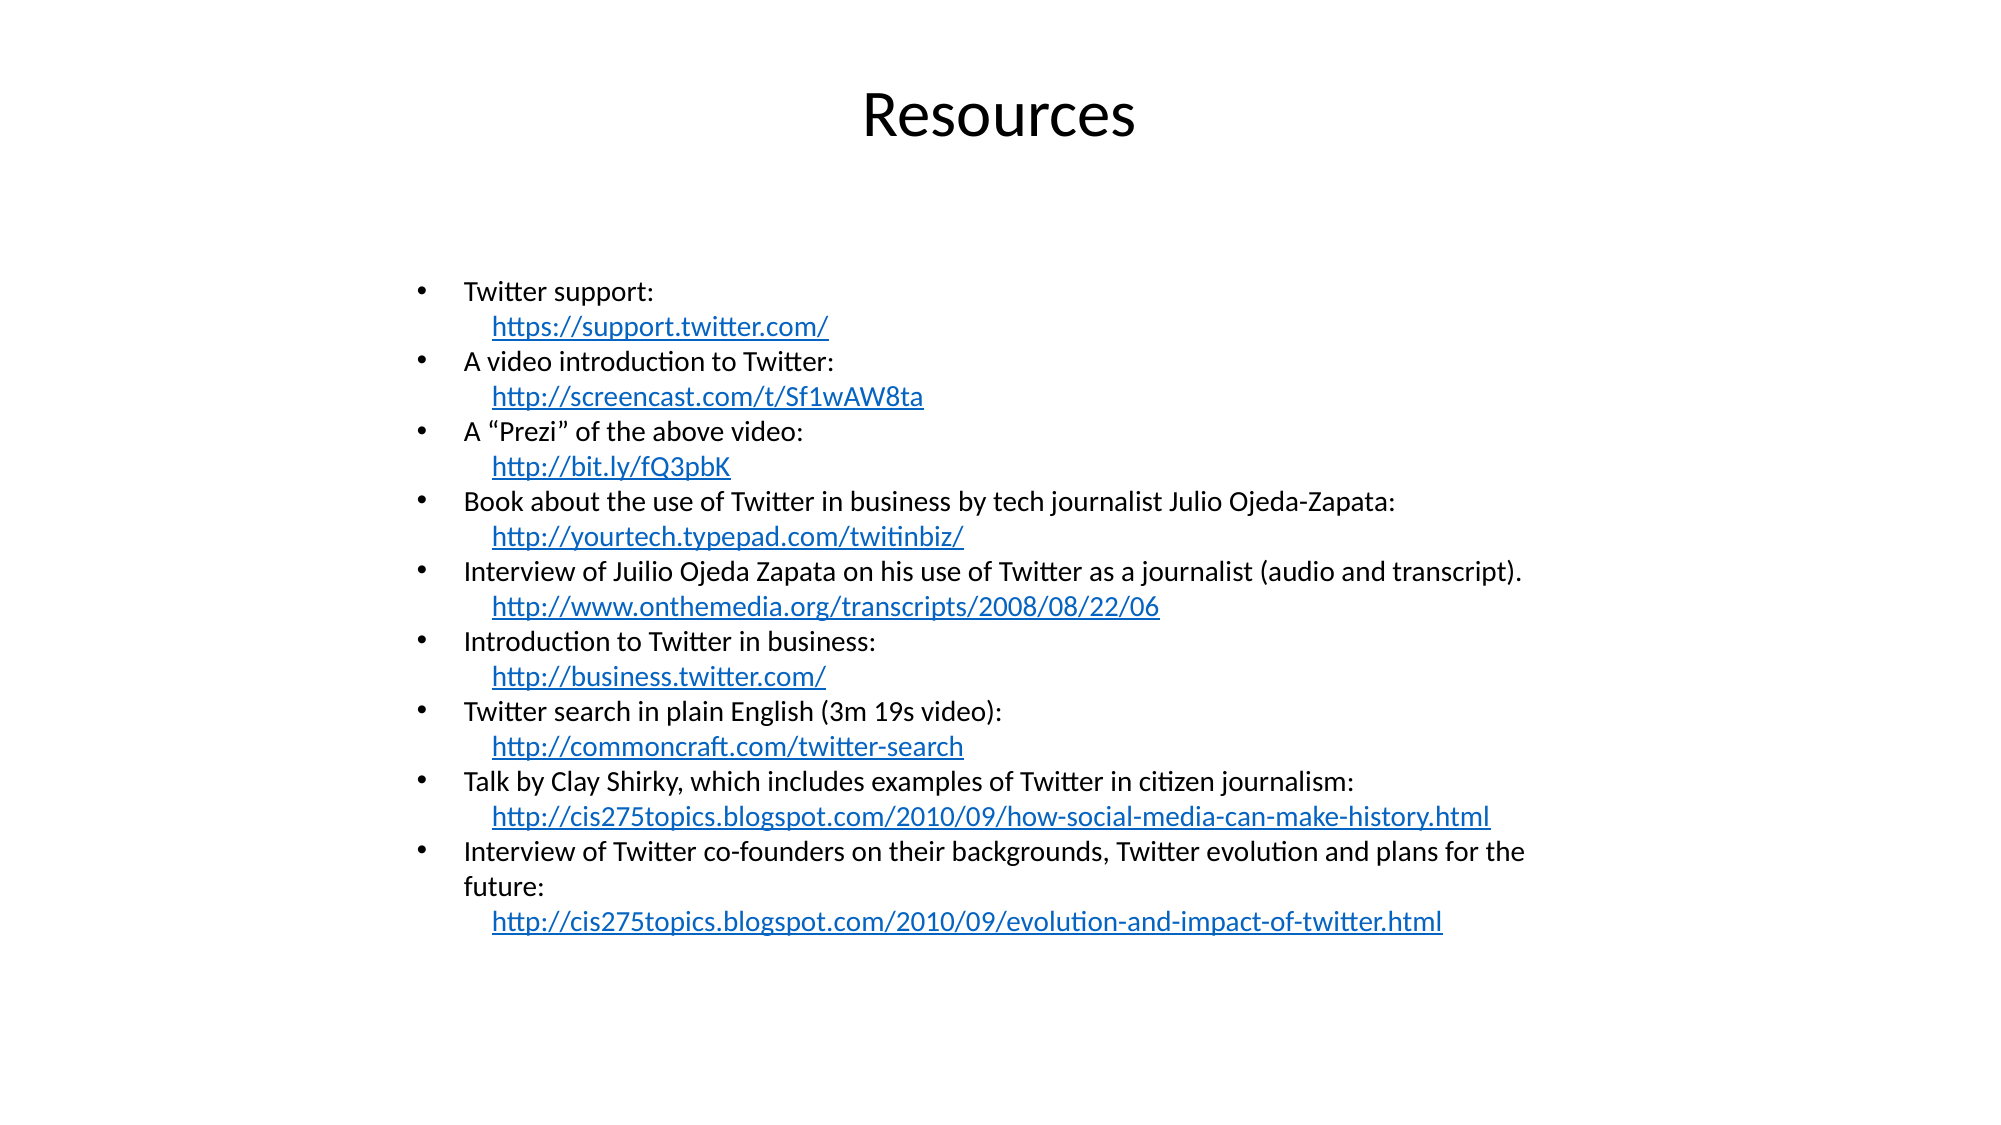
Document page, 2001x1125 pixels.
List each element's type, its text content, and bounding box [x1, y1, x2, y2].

text_box Twitter support: https://support.twitter.com/ A video introduction to Twitter: http://screencast.com/t/Sf1wAW8ta A “Prezi” of the above video: http://bit.ly/fQ3pbK Book about the use of Twitter in business by tech journalist Julio Ojeda-Zapata: http://yourtech.typepad.com/twitinbiz/ Interview of Juilio Ojeda Zapata on his use of Twitter as a journalist (audio and transcript). http://www.onthemedia.org/transcripts/2008/08/22/06 Introduction to Twitter in business: http://business.twitter.com/ Twitter search in plain English (3m 19s video): http://commoncraft.com/twitter-search Talk by Clay Shirky, which includes examples of Twitter in citizen journalism: http://cis275topics.blogspot.com/2010/09/how-social-media-can-make-history.html Interview of Twitter co-founders on their backgrounds, Twitter evolution and plans for the future: http://cis275topics.blogspot.com/2010/09/evolution-and-impact-of-twitter.html [402, 265, 1598, 945]
text_box Resources [847, 62, 1152, 158]
